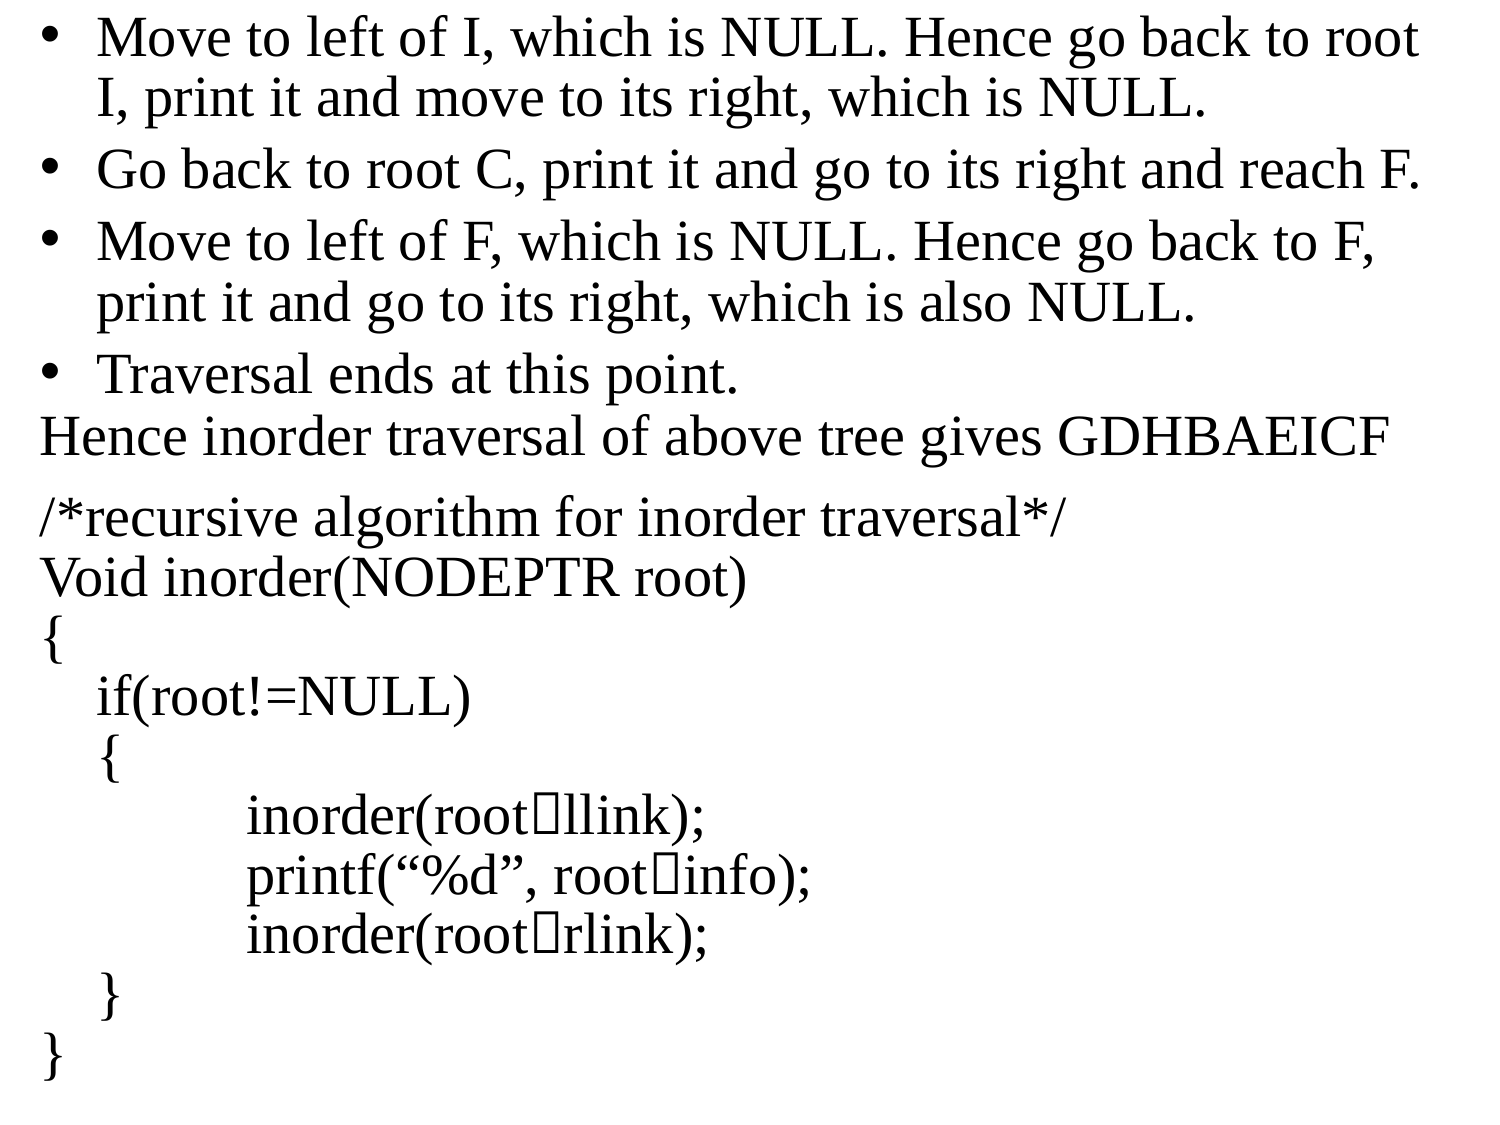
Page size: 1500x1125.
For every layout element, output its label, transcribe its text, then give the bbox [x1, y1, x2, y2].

list Move to left of I, which is NULL. Hence go back to root I, print it and move to its right, which is NULL. Go back to root C, print it and go to its right and reach F. Move to left of F, which is NULL. Hence go back to F, print it and go to its right, which is also NULL. Traversal ends at this point. Hence inorder traversal of above tree gives GDHBAEICF /*recursive algorithm for inorder traversal*/ Void inorder(NODEPTR root) { if(root!=NULL) { inorder(rootllink); printf(“%d”, rootinfo); inorder(rootrlink); } } [24, 0, 1475, 1125]
